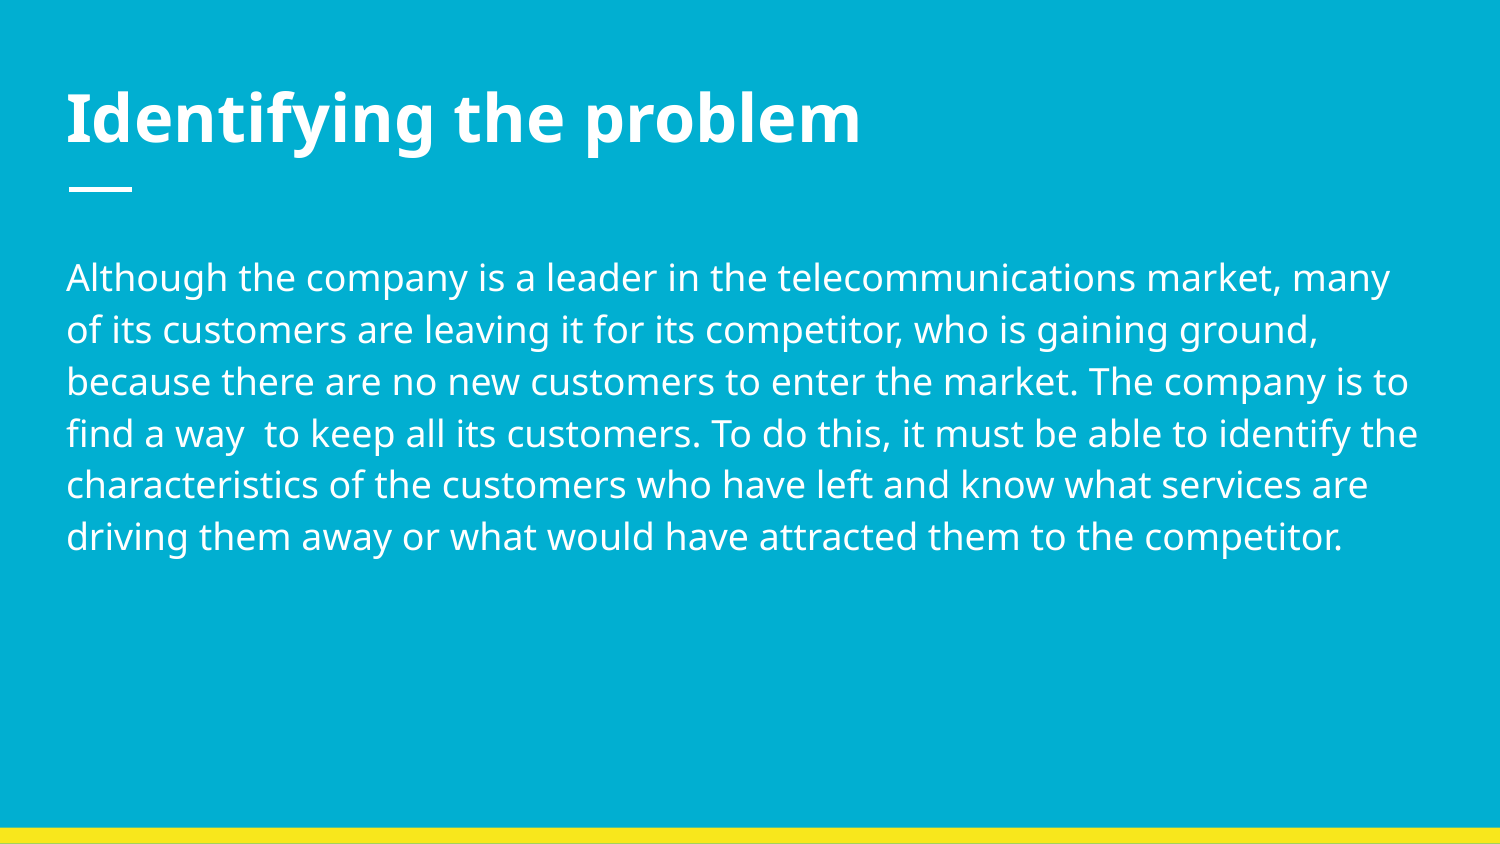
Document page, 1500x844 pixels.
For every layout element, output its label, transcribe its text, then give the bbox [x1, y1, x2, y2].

title Identifying the problem [51, 61, 1449, 167]
list Although the company is a leader in the telecommunications market, many of its customers are leaving it for its competitor, who is gaining ground, because there are no new customers to enter the market. The company is to find a way to keep all its customers. To do this, it must be able to identify the characteristics of the customers who have left and know what services are driving them away or what would have attracted them to the competitor. [51, 232, 1449, 750]
